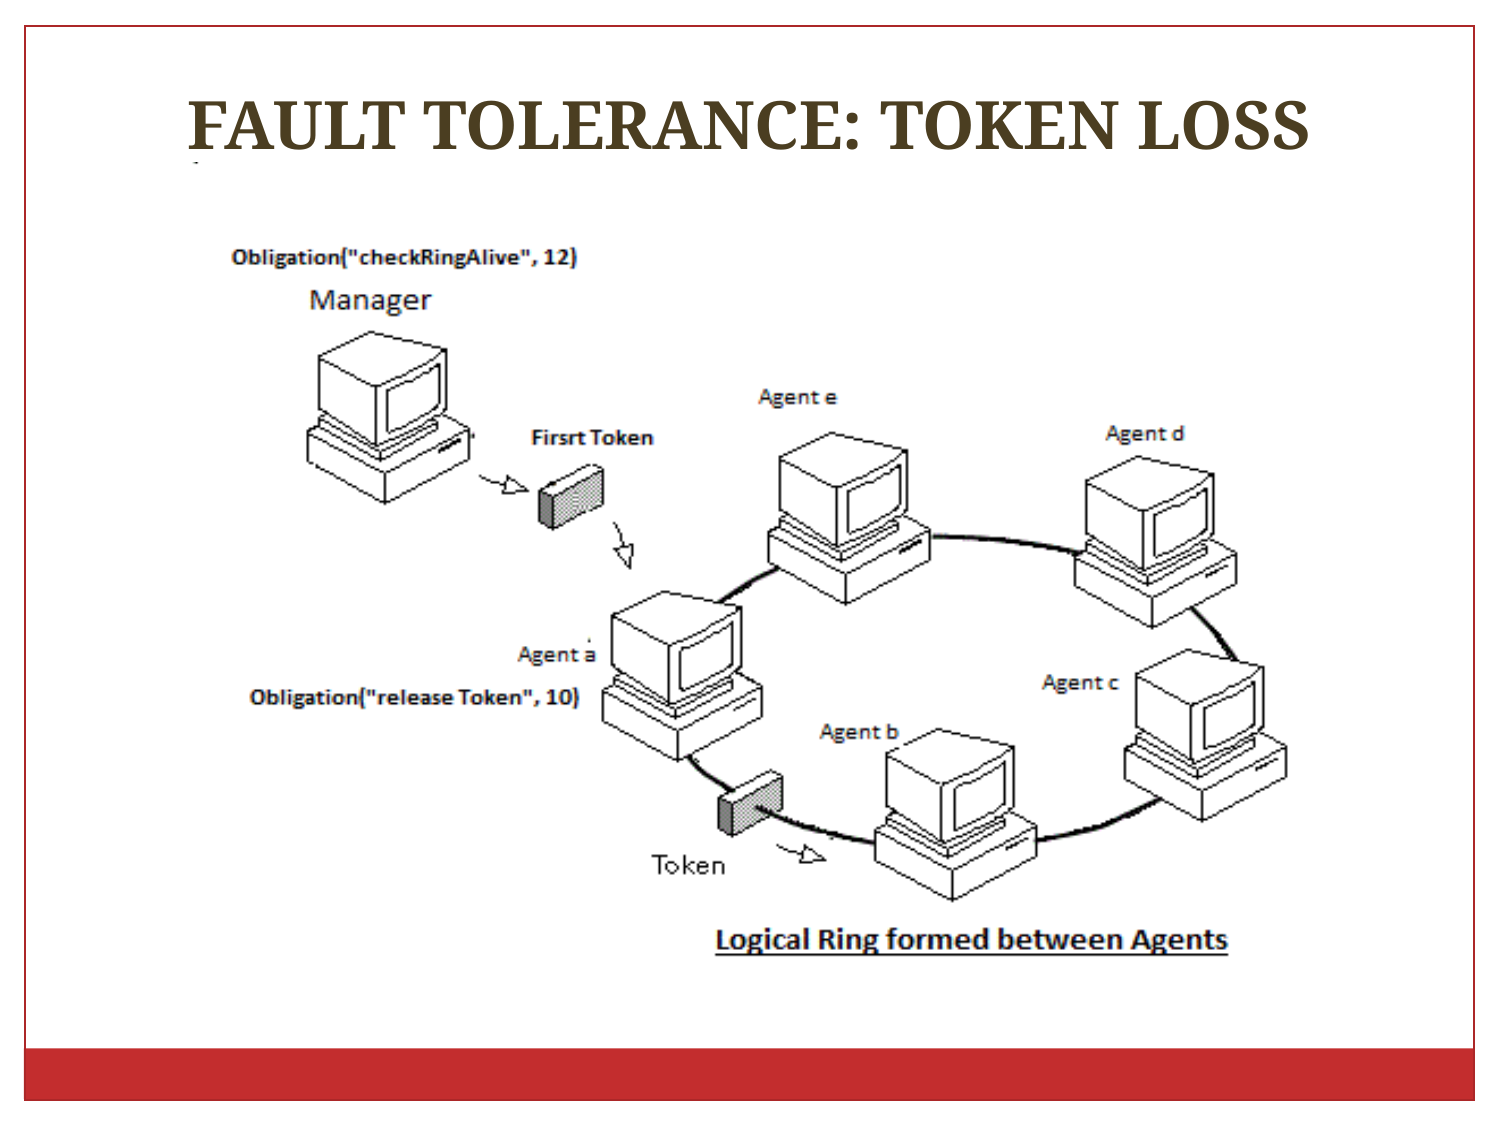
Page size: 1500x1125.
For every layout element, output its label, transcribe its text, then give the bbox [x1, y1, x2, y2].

picture [137, 162, 1365, 1026]
text_box Fault Tolerance: Token Loss [0, 74, 1500, 170]
